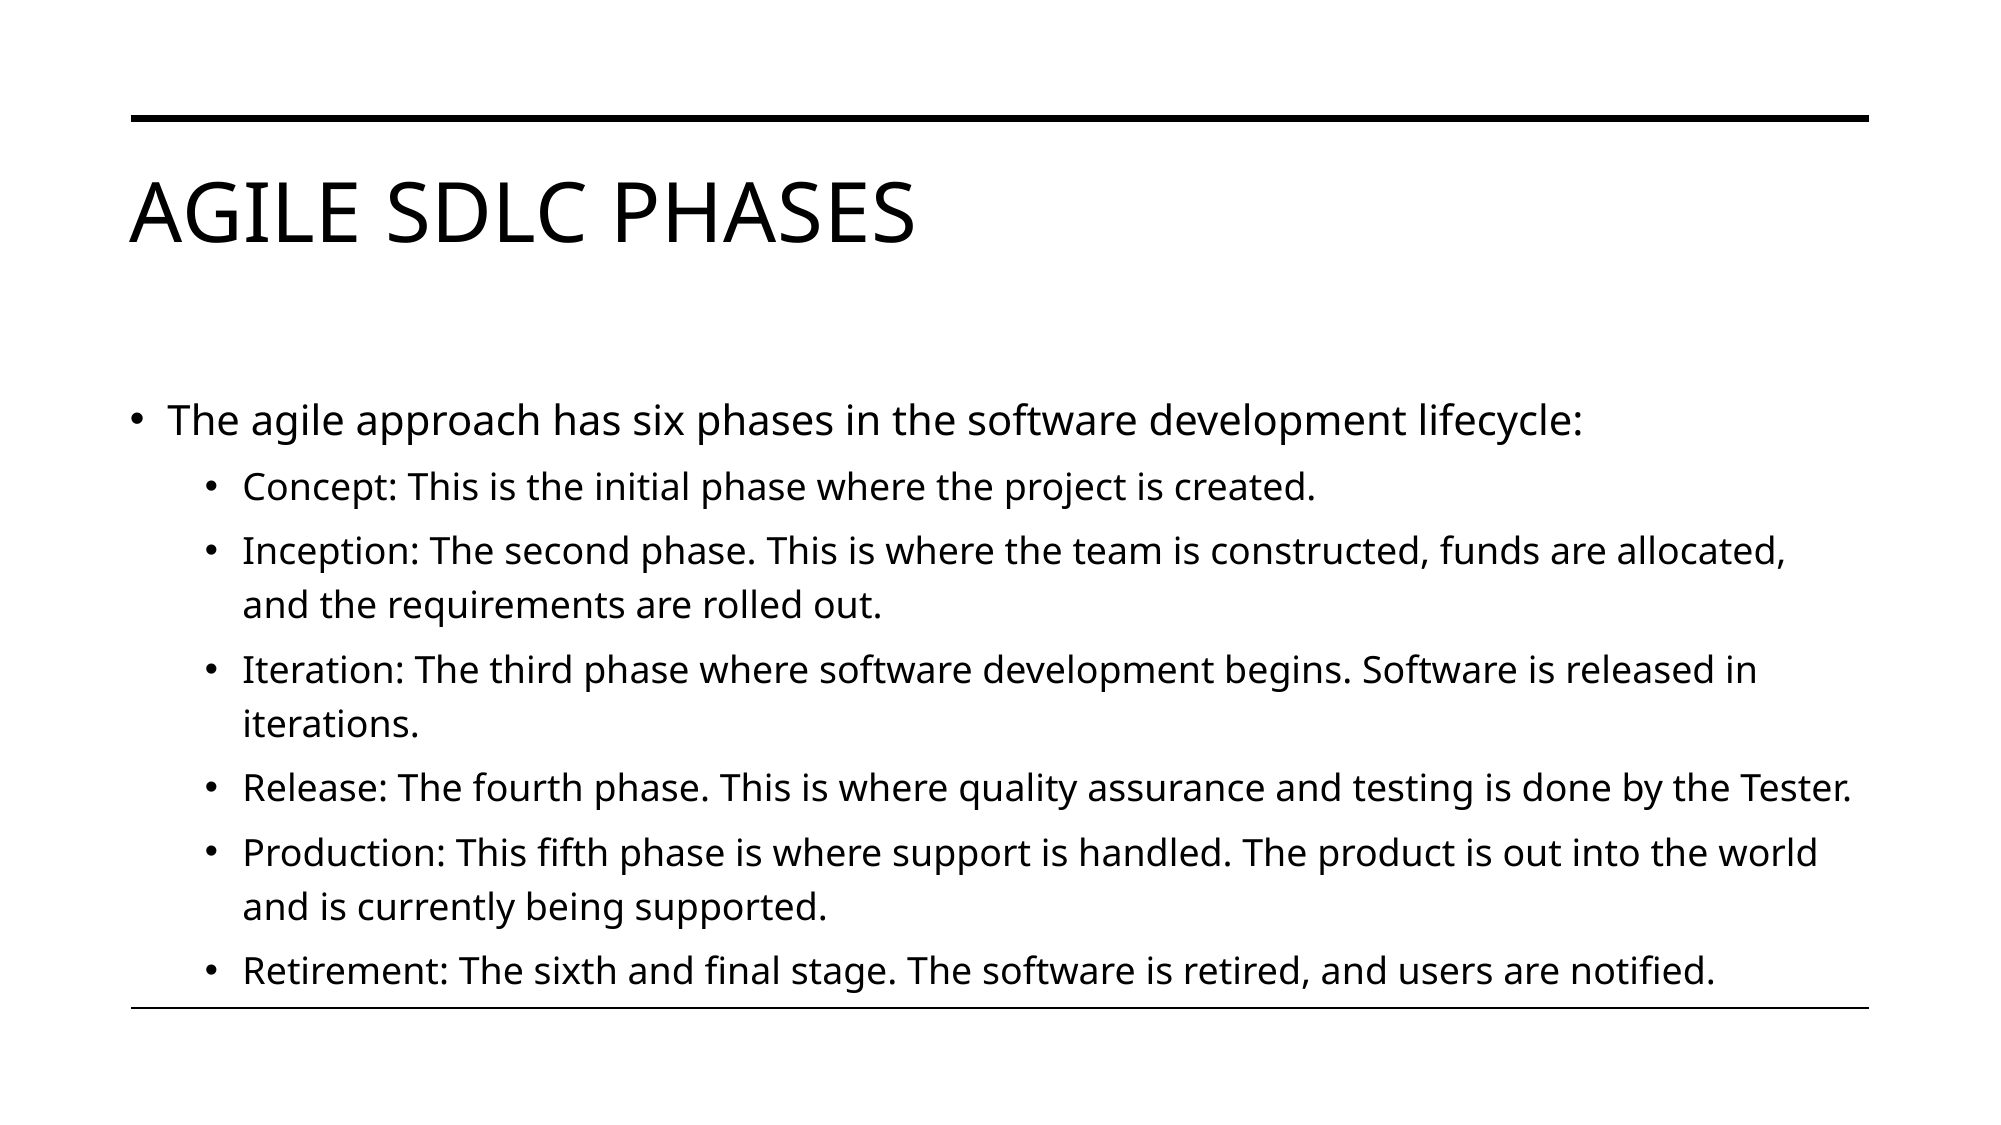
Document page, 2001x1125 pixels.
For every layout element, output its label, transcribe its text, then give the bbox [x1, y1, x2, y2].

list The agile approach has six phases in the software development lifecycle: Concept: This is the initial phase where the project is created. Inception: The second phase. This is where the team is constructed, funds are allocated, and the requirements are rolled out. Iteration: The third phase where software development begins. Software is released in iterations. Release: The fourth phase. This is where quality assurance and testing is done by the Tester. Production: This fifth phase is where support is handled. The product is out into the world and is currently being supported. Retirement: The sixth and final stage. The software is retired, and users are notified. [114, 376, 1869, 973]
title Agile SDLC Phases [114, 151, 1869, 376]
